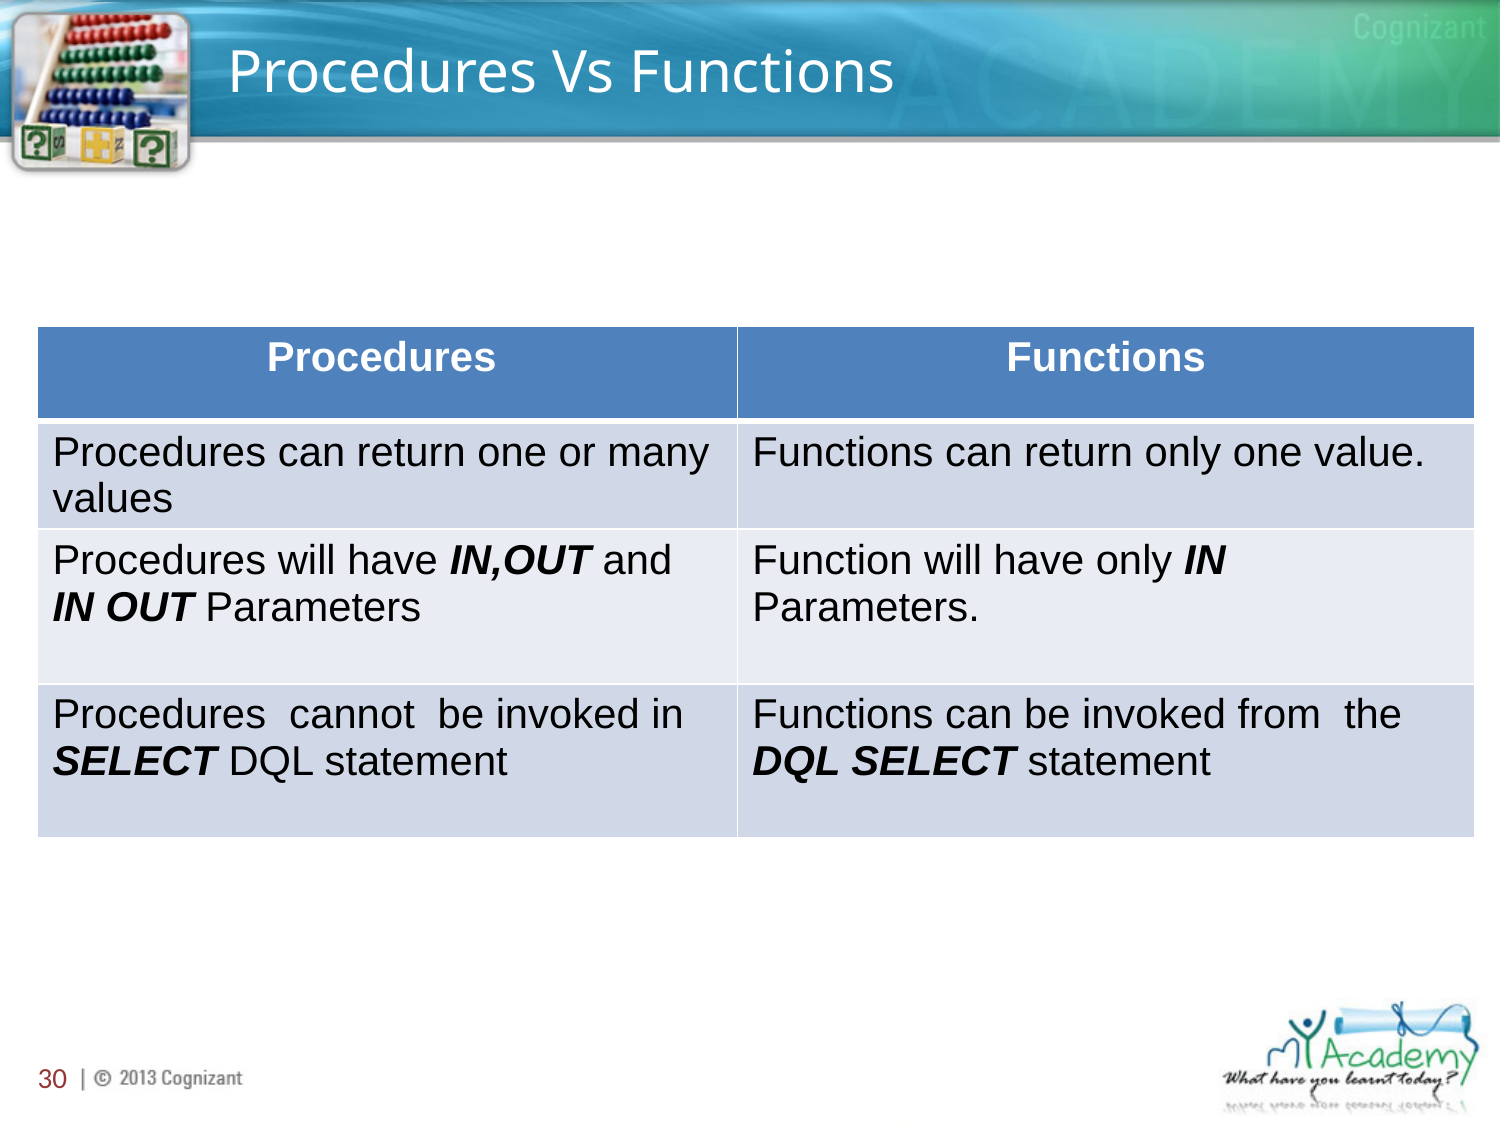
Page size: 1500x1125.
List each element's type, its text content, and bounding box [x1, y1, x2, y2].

table_cell Procedures will have IN,OUT and IN OUT Parameters [38, 530, 737, 683]
table_cell Procedures can return one or many values [38, 424, 737, 528]
table_header Functions [738, 327, 1474, 418]
table_header Procedures [38, 327, 737, 418]
title Procedures Vs Functions [212, 0, 1500, 138]
table_cell Procedures cannot be invoked in SELECT DQL statement [38, 685, 737, 837]
slide_number 30 [22, 1052, 98, 1098]
table_cell Function will have only IN Parameters. [738, 530, 1474, 683]
picture [0, 0, 1500, 1125]
table_cell Functions can be invoked from the DQL SELECT statement [738, 685, 1474, 837]
table_cell Functions can return only one value. [738, 424, 1474, 528]
